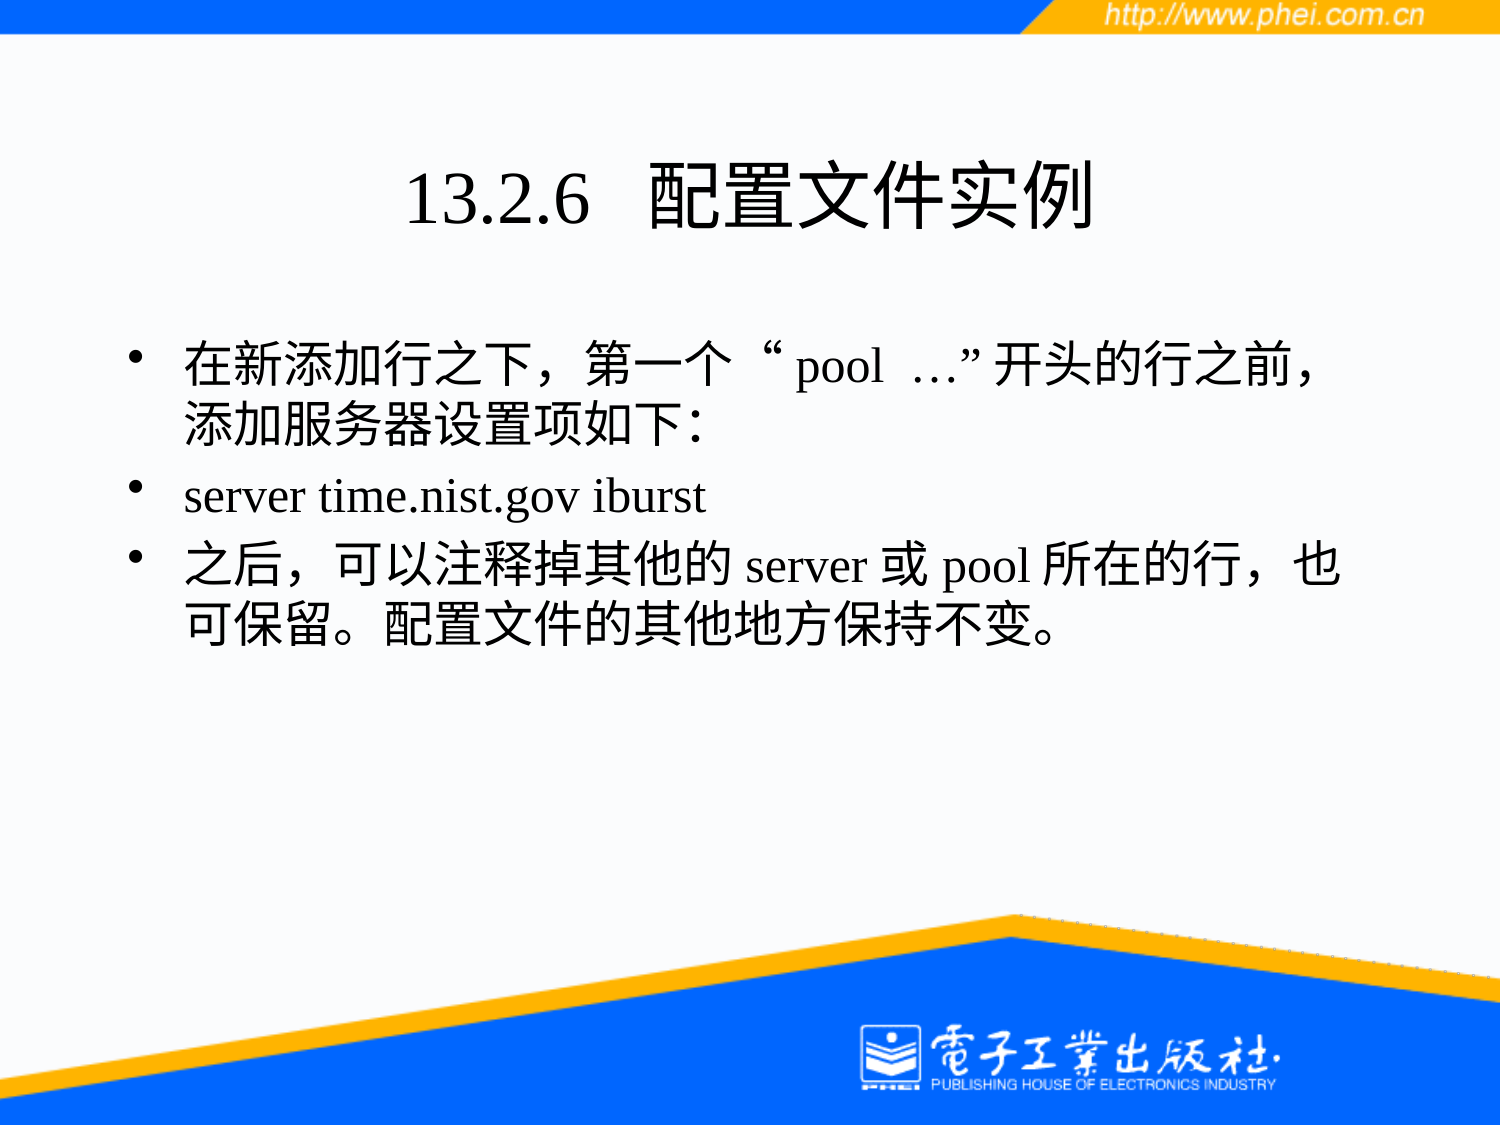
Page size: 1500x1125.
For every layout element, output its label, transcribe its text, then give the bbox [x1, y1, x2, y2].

list 在新添加行之下，第一个“pool …”开头的行之前，添加服务器设置项如下： server time.nist.gov iburst 之后，可以注释掉其他的server或pool所在的行，也可保留。配置文件的其他地方保持不变。 [112, 324, 1388, 1001]
title 13.2.6 配置文件实例 [112, 99, 1388, 288]
picture [0, 0, 1500, 1125]
